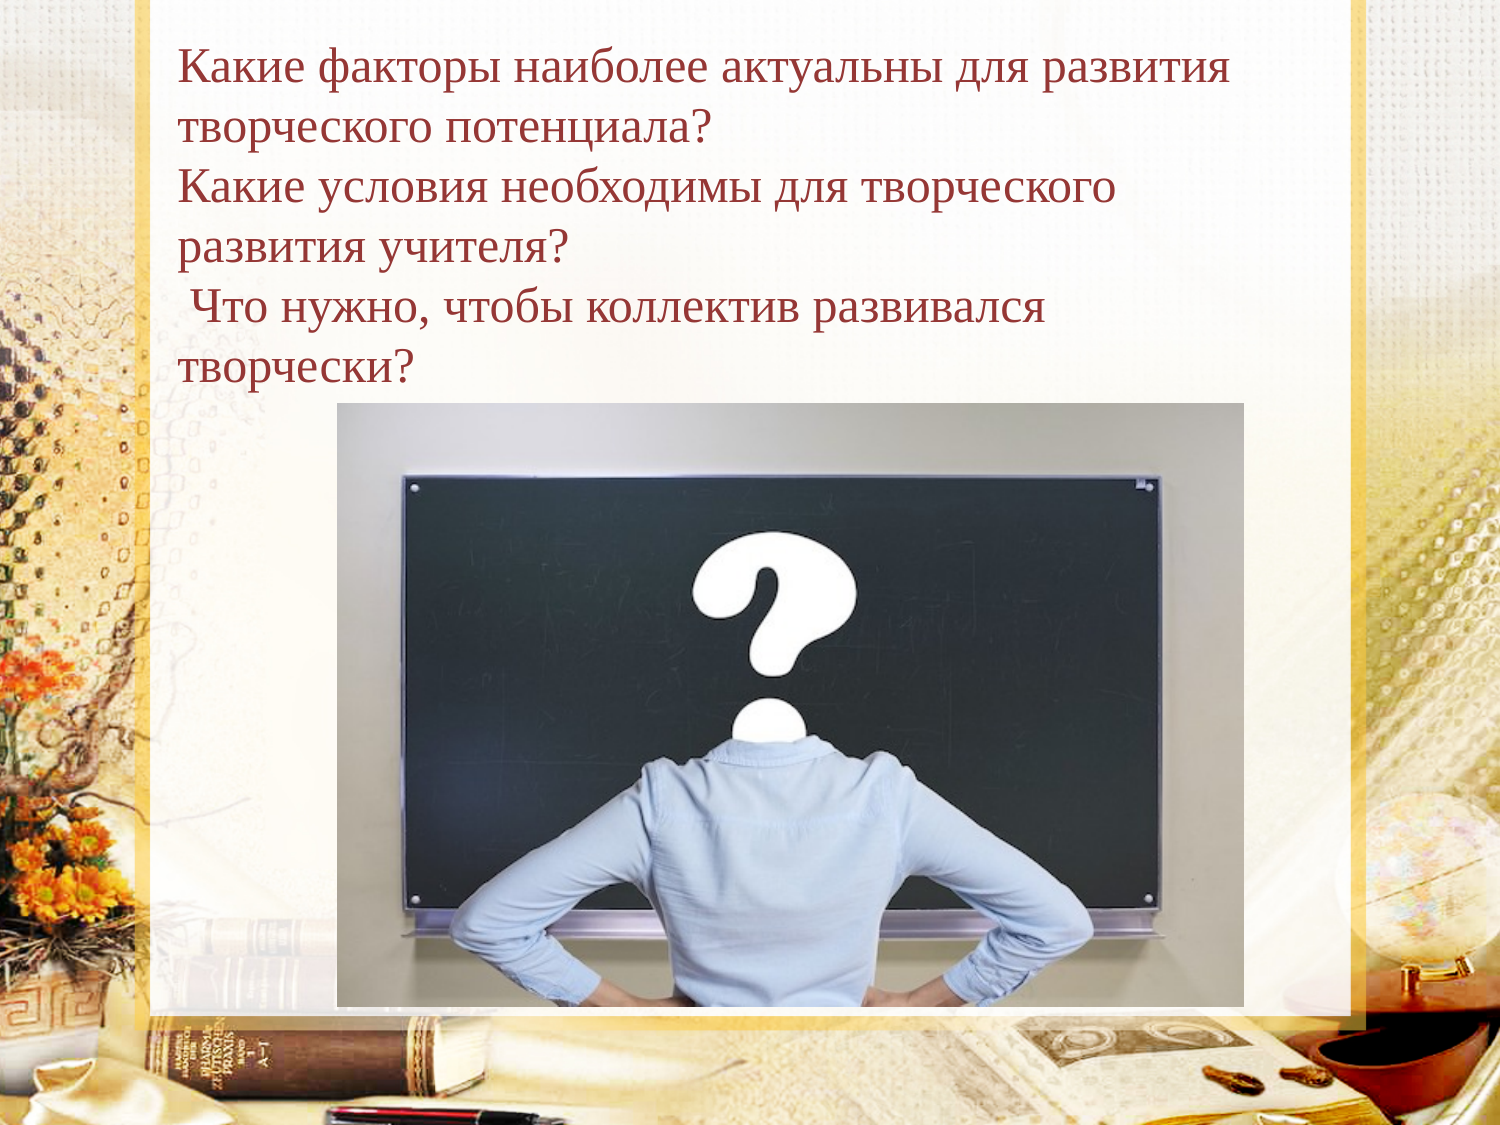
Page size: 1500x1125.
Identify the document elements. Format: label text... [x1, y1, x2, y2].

picture [0, 0, 1500, 1125]
text_box Какие факторы наиболее актуальны для развития творческого потенциала? Какие условия необходимы для творческого развития учителя? Что нужно, чтобы коллектив развивался творчески? [162, 24, 1300, 400]
